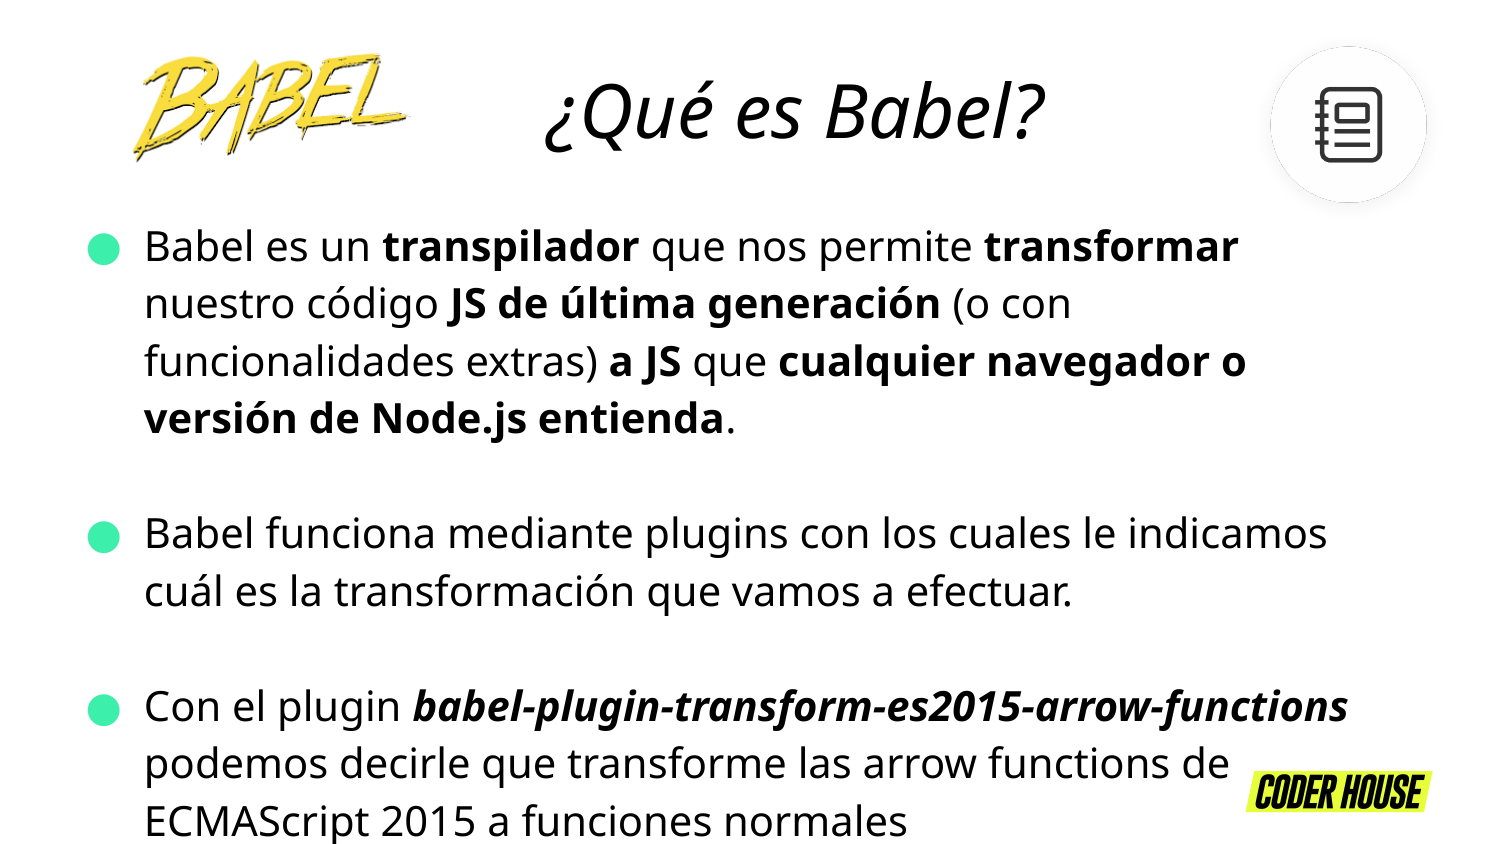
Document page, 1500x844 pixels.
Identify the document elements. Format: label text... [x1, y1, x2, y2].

text_box ¿Qué es Babel? [446, 48, 1230, 169]
picture [105, 32, 442, 185]
picture [1241, 764, 1437, 819]
text_box Babel es un transpilador que nos permite transformar nuestro código JS de última generación (o con funcionalidades extras) a JS que cualquier navegador o versión de Node.js entienda. Babel funciona mediante plugins con los cuales le indicamos cuál es la transformación que vamos a efectuar. Con el plugin babel-plugin-transform-es2015-arrow-functions podemos decirle que transforme las arrow functions de ECMAScript 2015 a funciones normales [54, 197, 1368, 806]
picture [1251, 27, 1447, 223]
